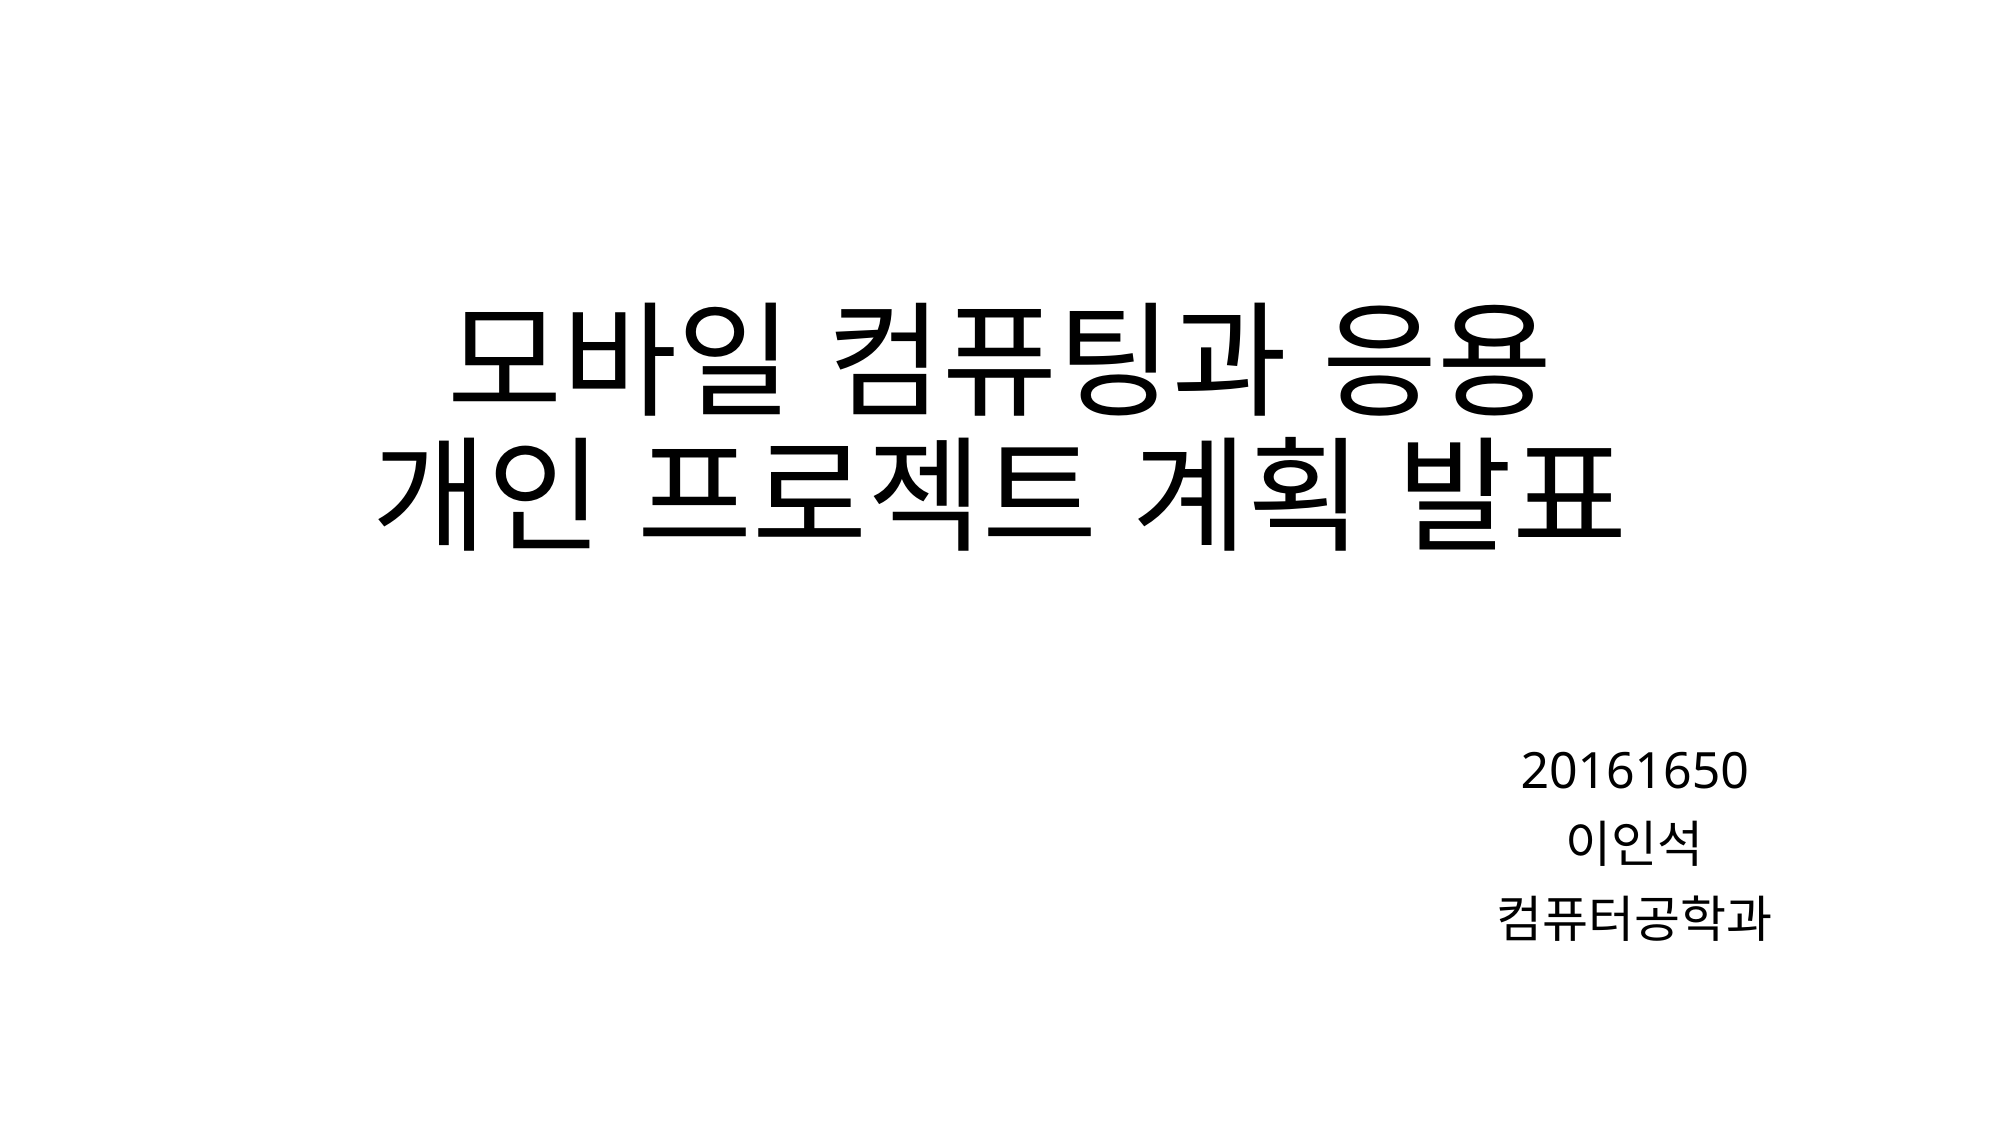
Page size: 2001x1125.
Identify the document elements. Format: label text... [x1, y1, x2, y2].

title 모바일 컴퓨팅과 응용 개인 프로젝트 계획 발표 [249, 184, 1750, 576]
subtitle 20161650 이인석 컴퓨터공학과 [1393, 737, 1876, 1009]
